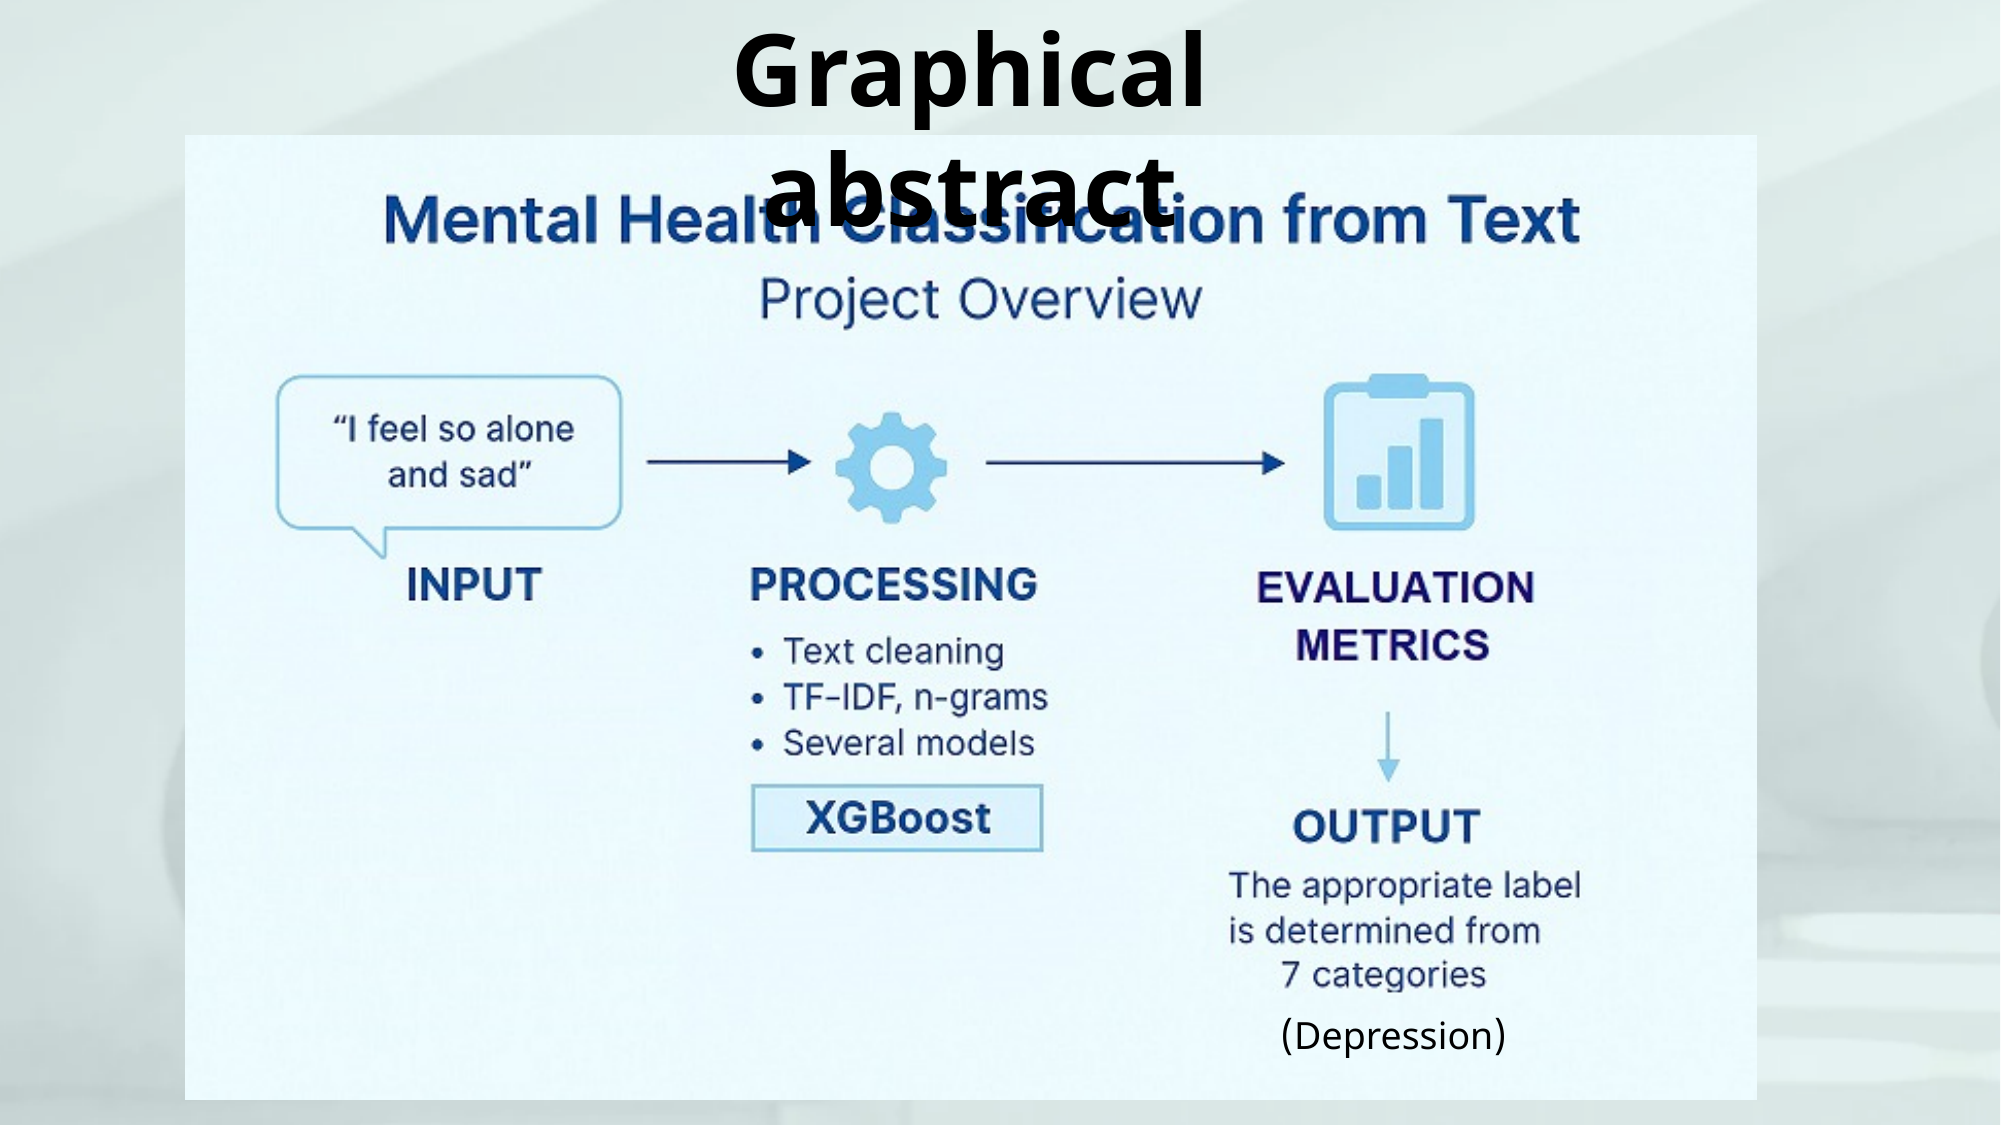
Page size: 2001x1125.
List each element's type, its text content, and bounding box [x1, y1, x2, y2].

text_box Graphical abstract [596, 0, 1346, 135]
picture [0, 0, 2001, 1125]
